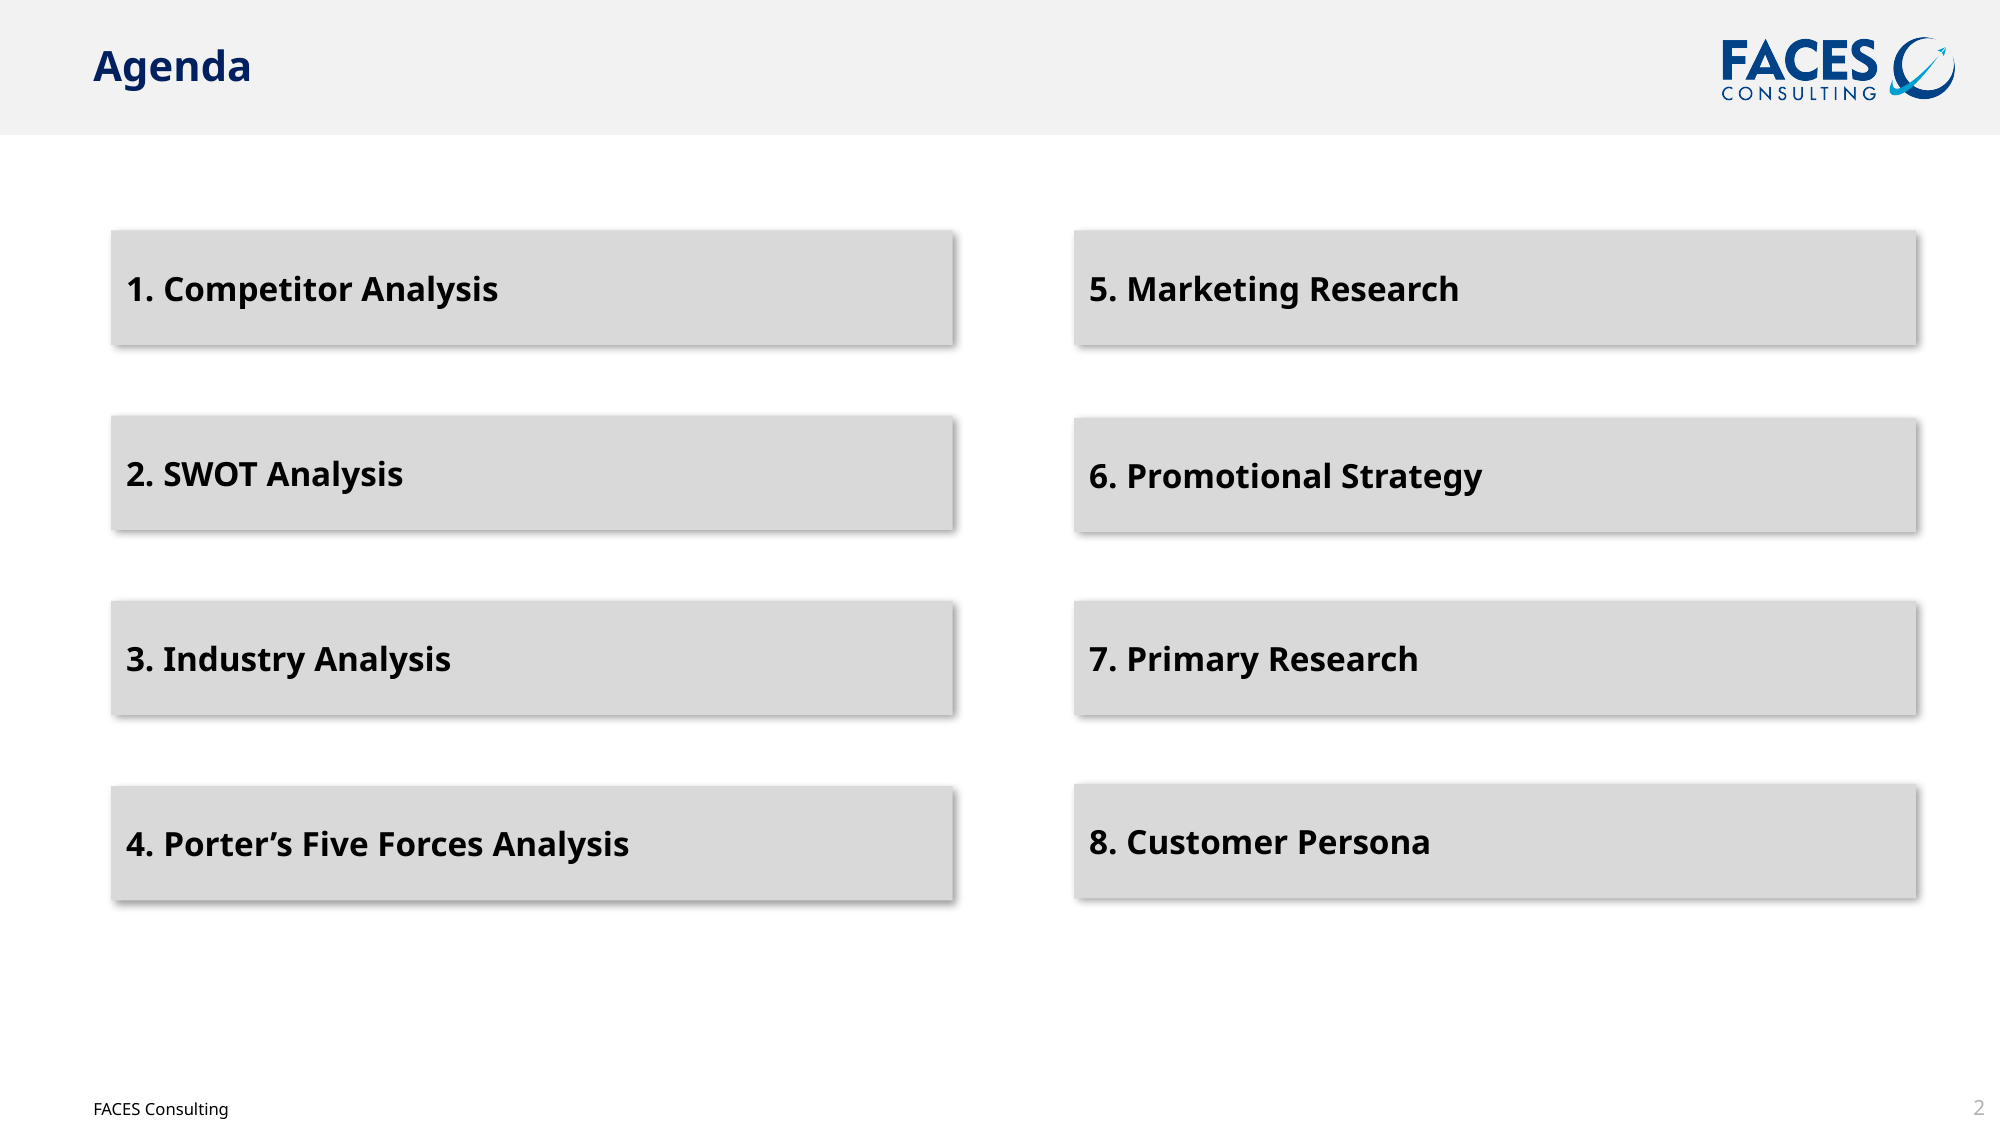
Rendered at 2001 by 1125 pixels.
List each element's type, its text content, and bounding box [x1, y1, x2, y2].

text_box 1. Competitor Analysis [111, 230, 953, 345]
title Agenda [78, 10, 1657, 125]
slide_number 2 [1868, 1084, 2000, 1125]
text_box 4. Porter’s Five Forces Analysis [111, 786, 953, 901]
text_box 7. Primary Research [1074, 600, 1916, 716]
list FACES Consulting [78, 1094, 1868, 1125]
picture [1722, 37, 1955, 101]
text_box 8. Customer Persona [1074, 783, 1916, 899]
text_box 2. SWOT Analysis [111, 415, 953, 530]
text_box 3. Industry Analysis [111, 600, 953, 716]
text_box 6. Promotional Strategy [1074, 417, 1916, 533]
text_box 5. Marketing Research [1074, 230, 1916, 345]
